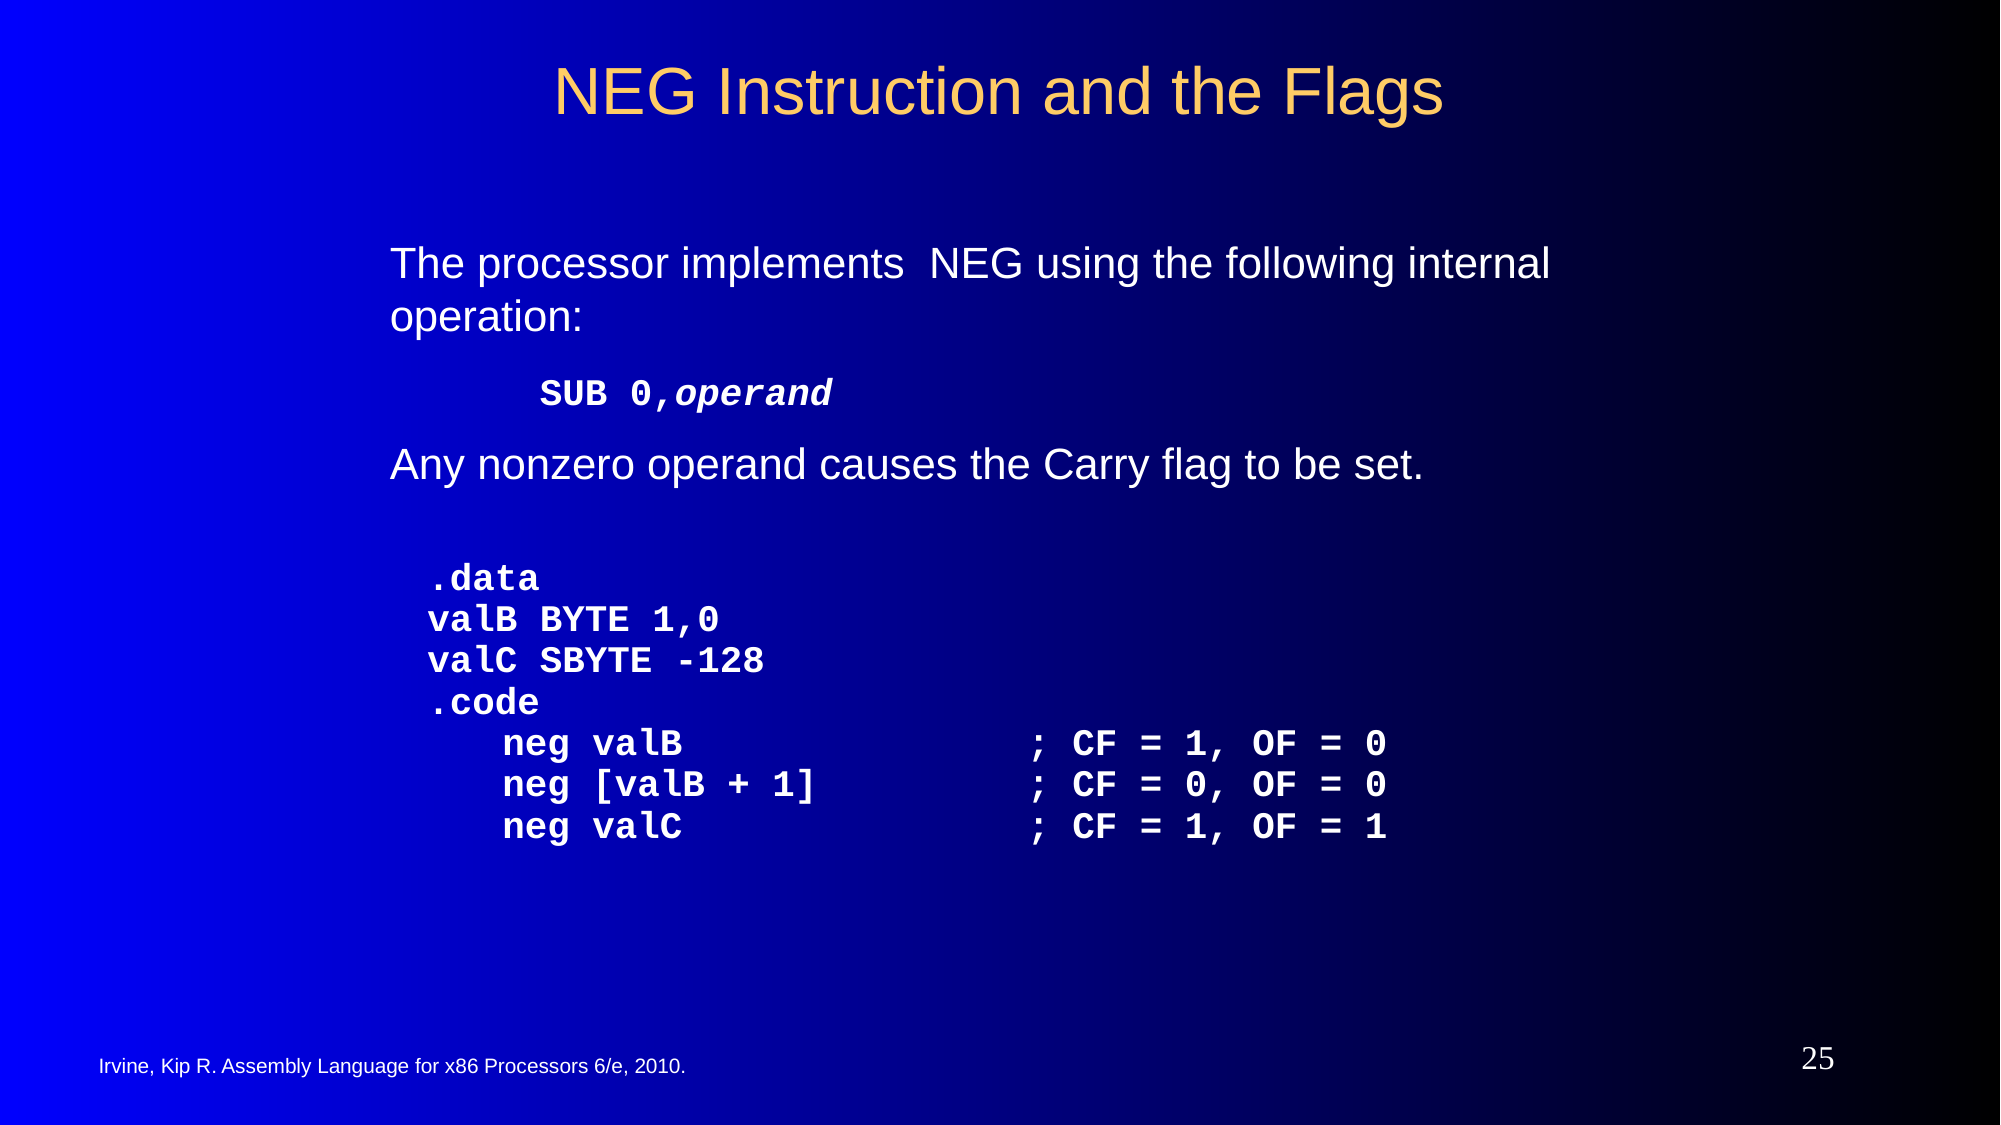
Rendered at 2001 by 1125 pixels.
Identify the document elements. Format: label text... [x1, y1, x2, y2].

text_box The processor implements NEG using the following internal operation: SUB 0,operand Any nonzero operand causes the Carry flag to be set. [375, 212, 1625, 512]
slide_number 25 [1633, 1024, 1851, 1088]
text_box .data valB BYTE 1,0 valC SBYTE -128 .code neg valB ; CF = 1, OF = 0 neg [valB + 1] ; CF = 0, OF = 0 neg valC ; CF = 1, OF = 1 [412, 549, 1588, 900]
title NEG Instruction and the Flags [149, 37, 1851, 138]
footer Irvine, Kip R. Assembly Language for x86 Processors 6/e, 2010. [83, 1039, 1034, 1091]
